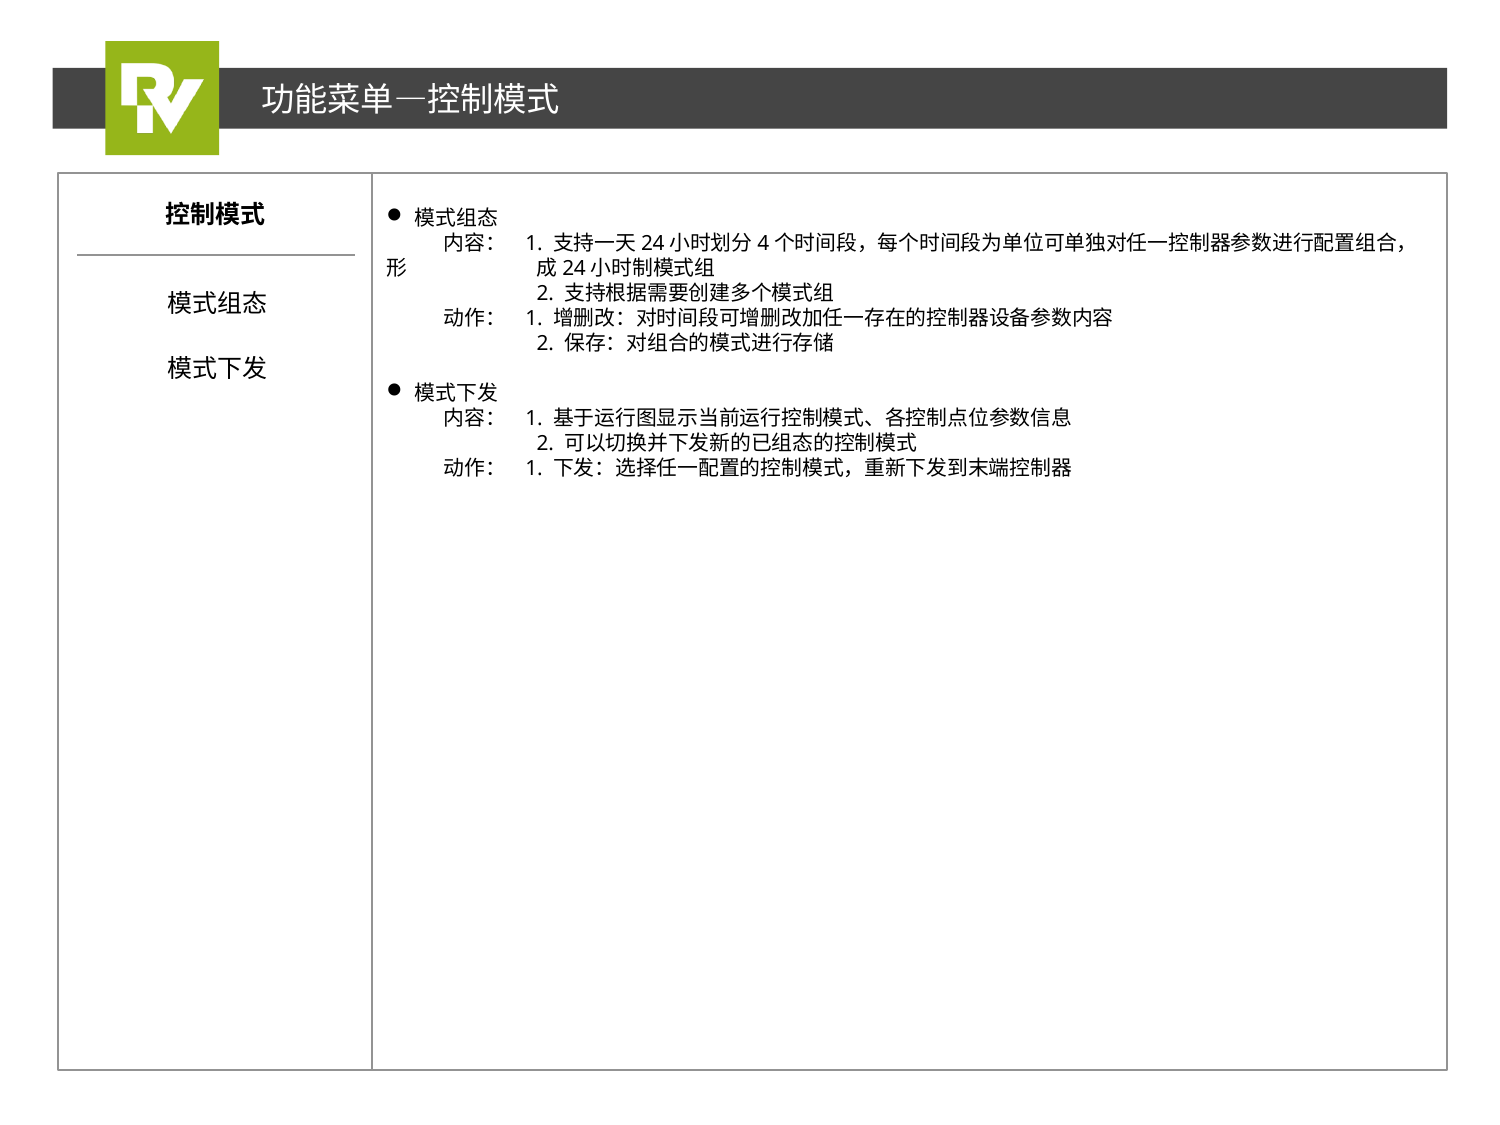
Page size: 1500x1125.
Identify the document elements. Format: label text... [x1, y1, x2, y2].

text_box 模式组态 内容： 1. 支持一天24小时划分4个时间段，每个时间段为单位可单独对任一控制器参数进行配置组合，形 成24小时制模式组 2. 支持根据需要创建多个模式组 动作： 1. 增删改：对时间段可增删改加任一存在的控制器设备参数内容 2. 保存：对组合的模式进行存储 模式下发 内容： 1. 基于运行图显示当前运行控制模式、各控制点位参数信息 2. 可以切换并下发新的已组态的控制模式 动作： 1. 下发：选择任一配置的控制模式，重新下发到末端控制器 [370, 171, 1449, 1072]
title 功能菜单—控制模式 [246, 76, 1278, 120]
text_box [103, 39, 221, 157]
text_box [221, 66, 1449, 131]
picture [121, 62, 204, 134]
text_box 控制模式 [75, 182, 355, 246]
text_box [51, 66, 103, 131]
text_box [56, 171, 370, 1072]
text_box 模式组态 [78, 271, 357, 334]
text_box 模式下发 [78, 336, 357, 399]
